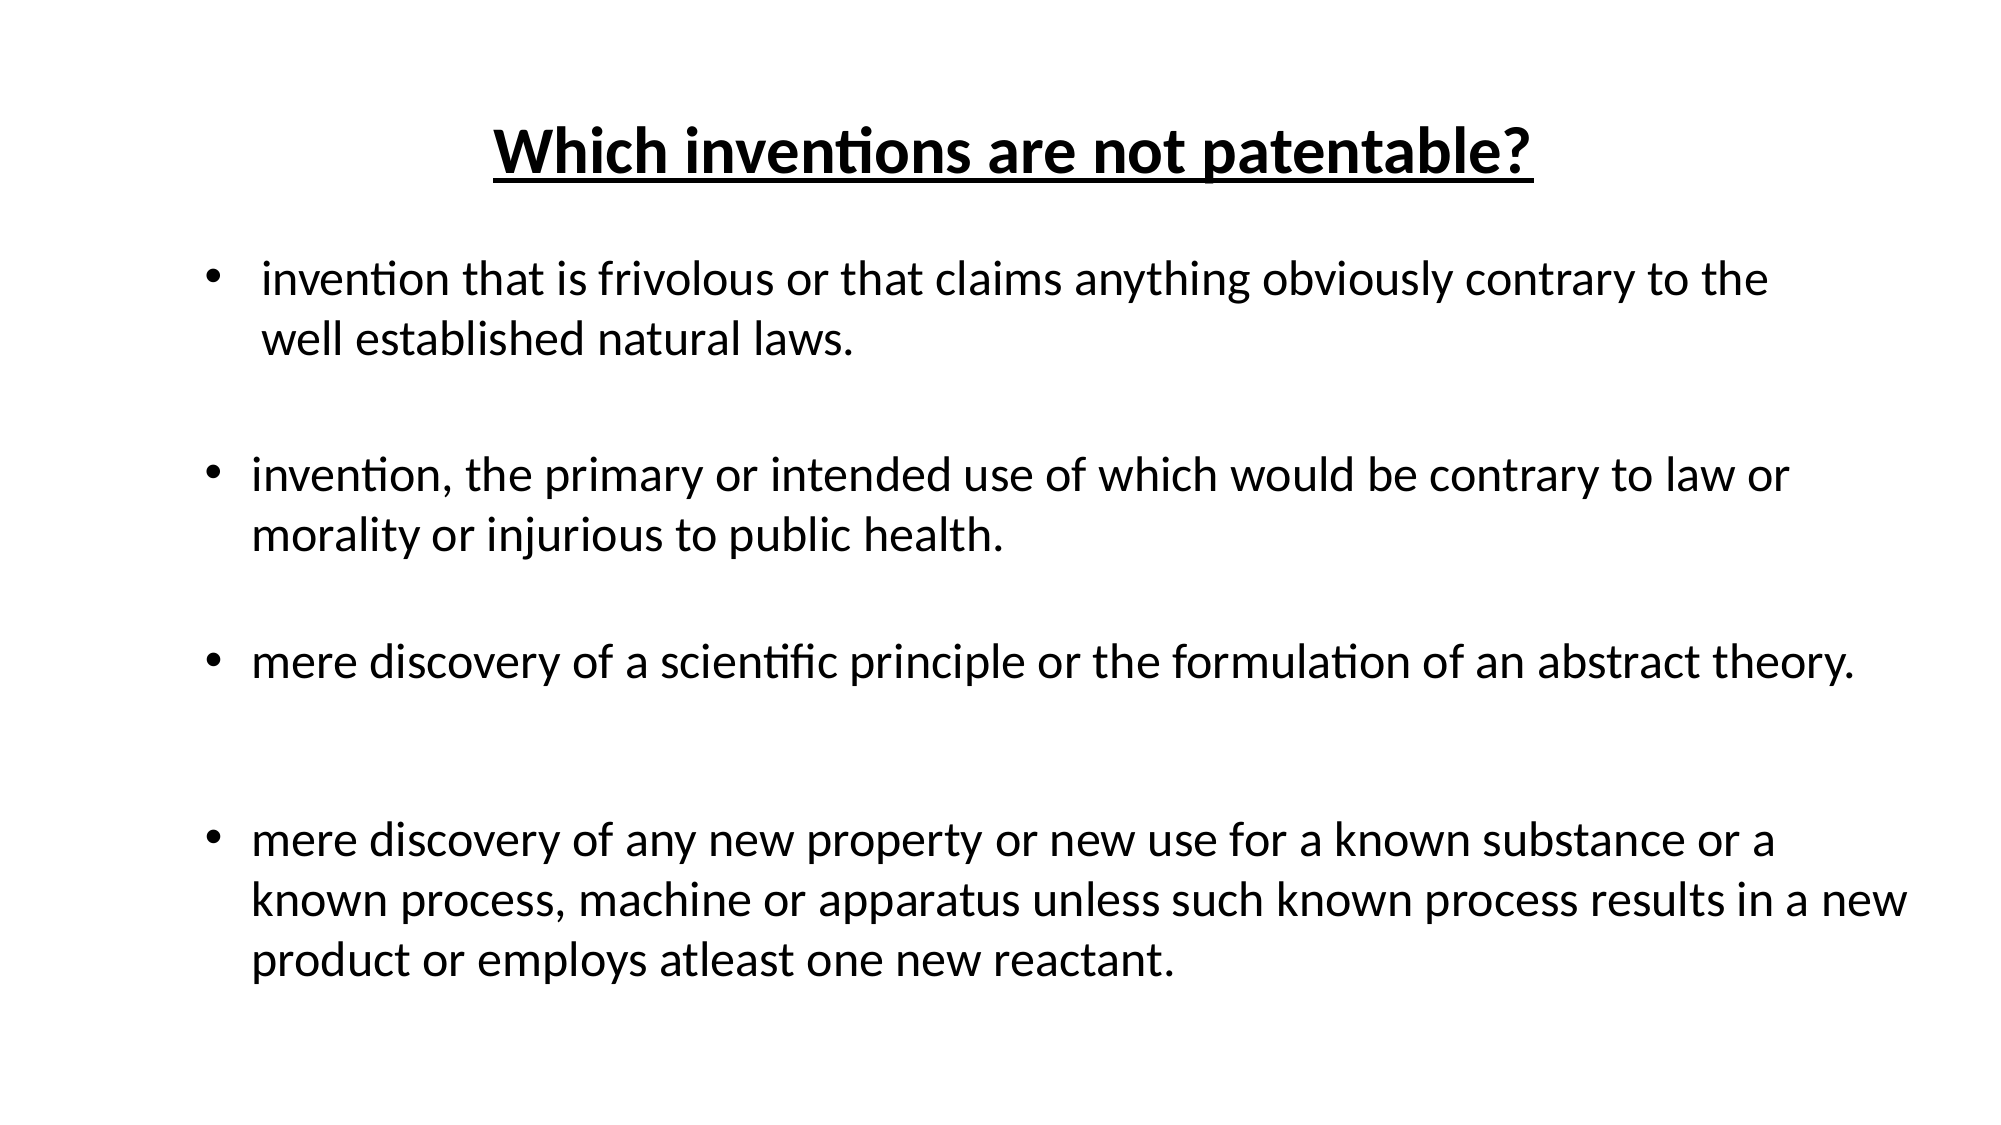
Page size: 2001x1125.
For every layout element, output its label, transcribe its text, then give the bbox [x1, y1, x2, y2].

text_box invention that is frivolous or that claims anything obviously contrary to the well established natural laws. [189, 238, 1874, 373]
text_box mere discovery of a scientific principle or the formulation of an abstract theory. [189, 621, 1910, 697]
text_box invention, the primary or intended use of which would be contrary to law or morality or injurious to public health. [189, 433, 1874, 569]
text_box Which inventions are not patentable? [478, 99, 2000, 195]
text_box mere discovery of any new property or new use for a known substance or a known process, machine or apparatus unless such known process results in a new product or employs atleast one new reactant. [189, 798, 1937, 994]
